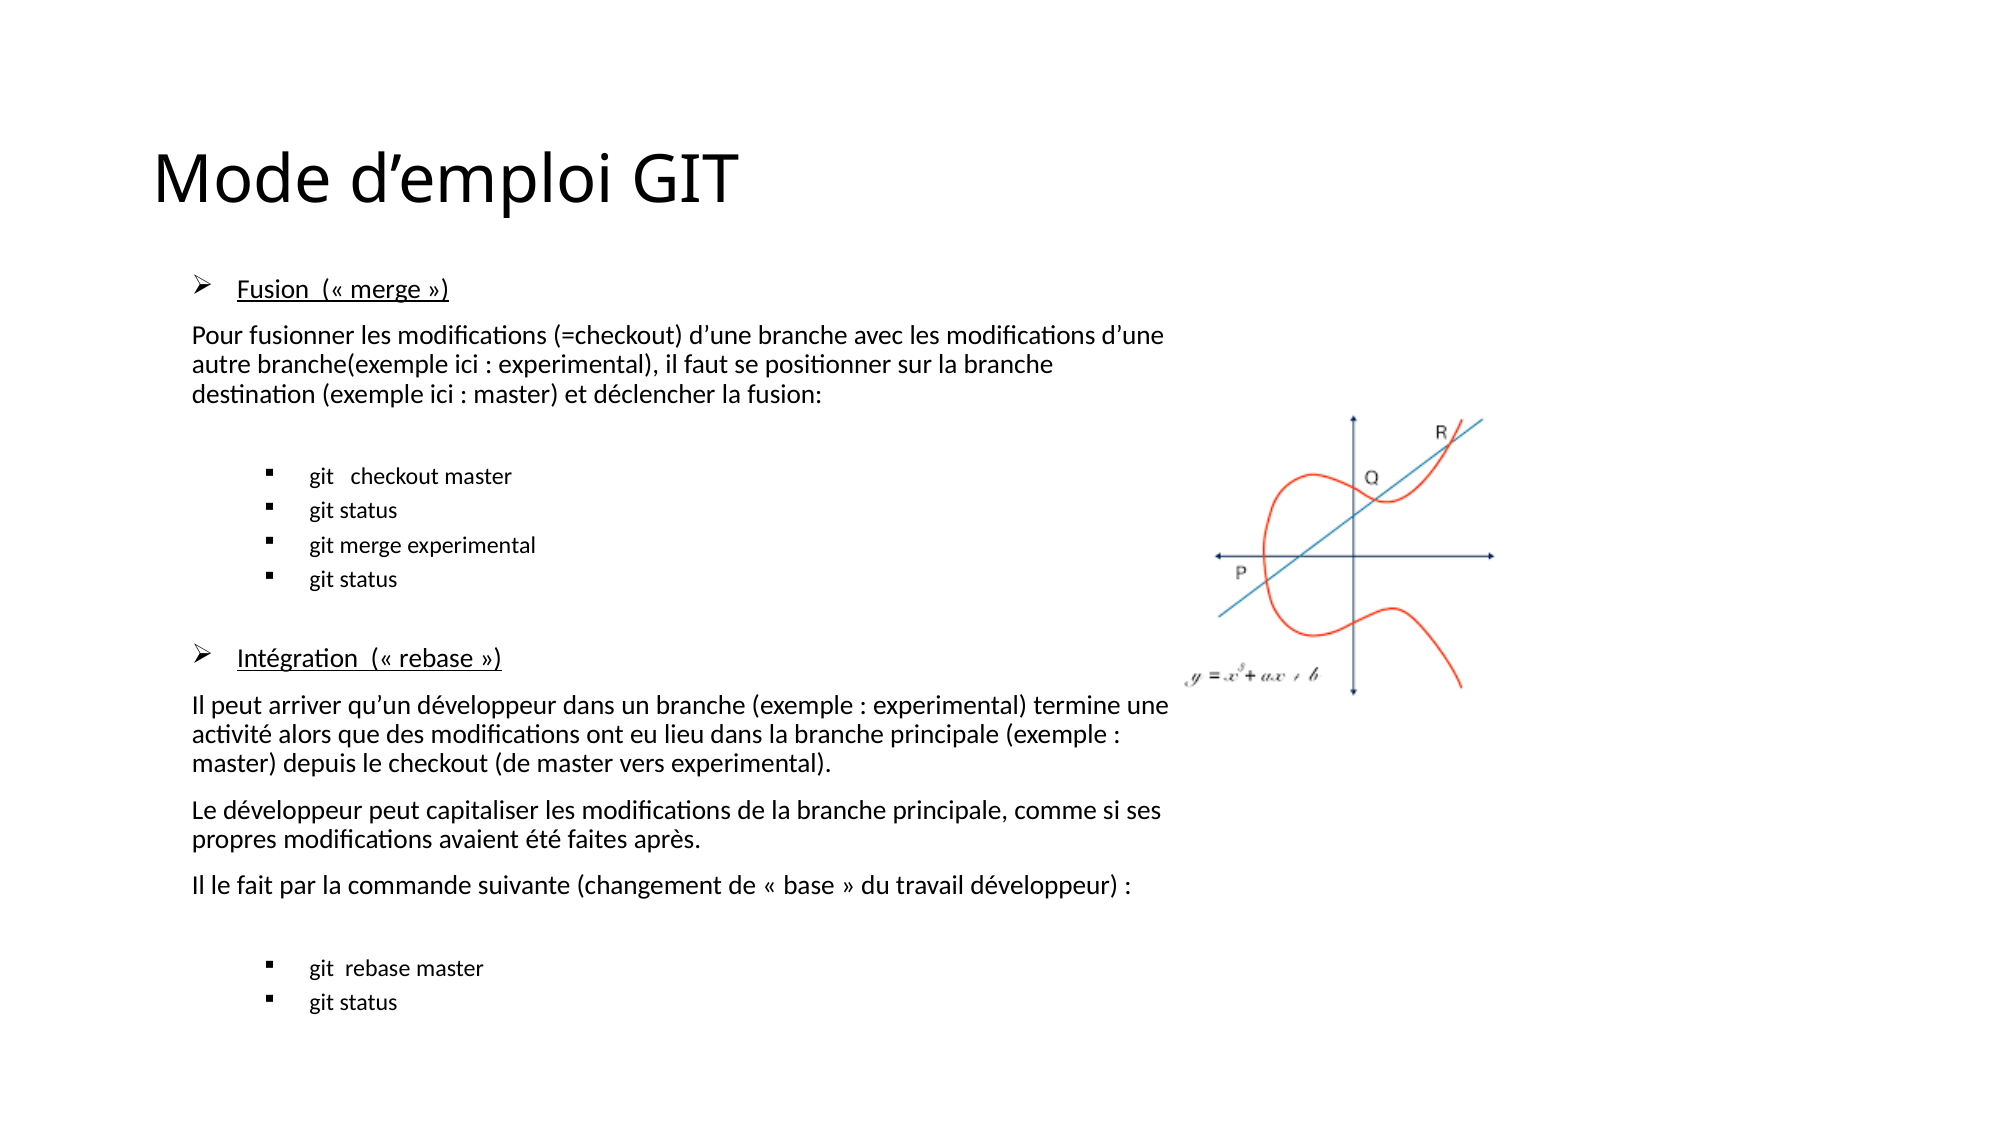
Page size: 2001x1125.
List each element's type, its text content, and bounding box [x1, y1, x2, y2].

title Mode d’emploi GIT [137, 75, 1146, 225]
list Fusion (« merge ») Pour fusionner les modifications (=checkout) d’une branche avec les modifications d’une autre branche(exemple ici : experimental), il faut se positionner sur la branche destination (exemple ici : master) et déclencher la fusion: git checkout master git status git merge experimental git status Intégration (« rebase ») Il peut arriver qu’un développeur dans un branche (exemple : experimental) termine une activité alors que des modifications ont eu lieu dans la branche principale (exemple : master) depuis le checkout (de master vers experimental). Le développeur peut capitaliser les modifications de la branche principale, comme si ses propres modifications avaient été faites après. Il le fait par la commande suivante (changement de « base » du travail développeur) : git rebase master git status [176, 267, 1187, 1028]
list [1166, 399, 1547, 724]
